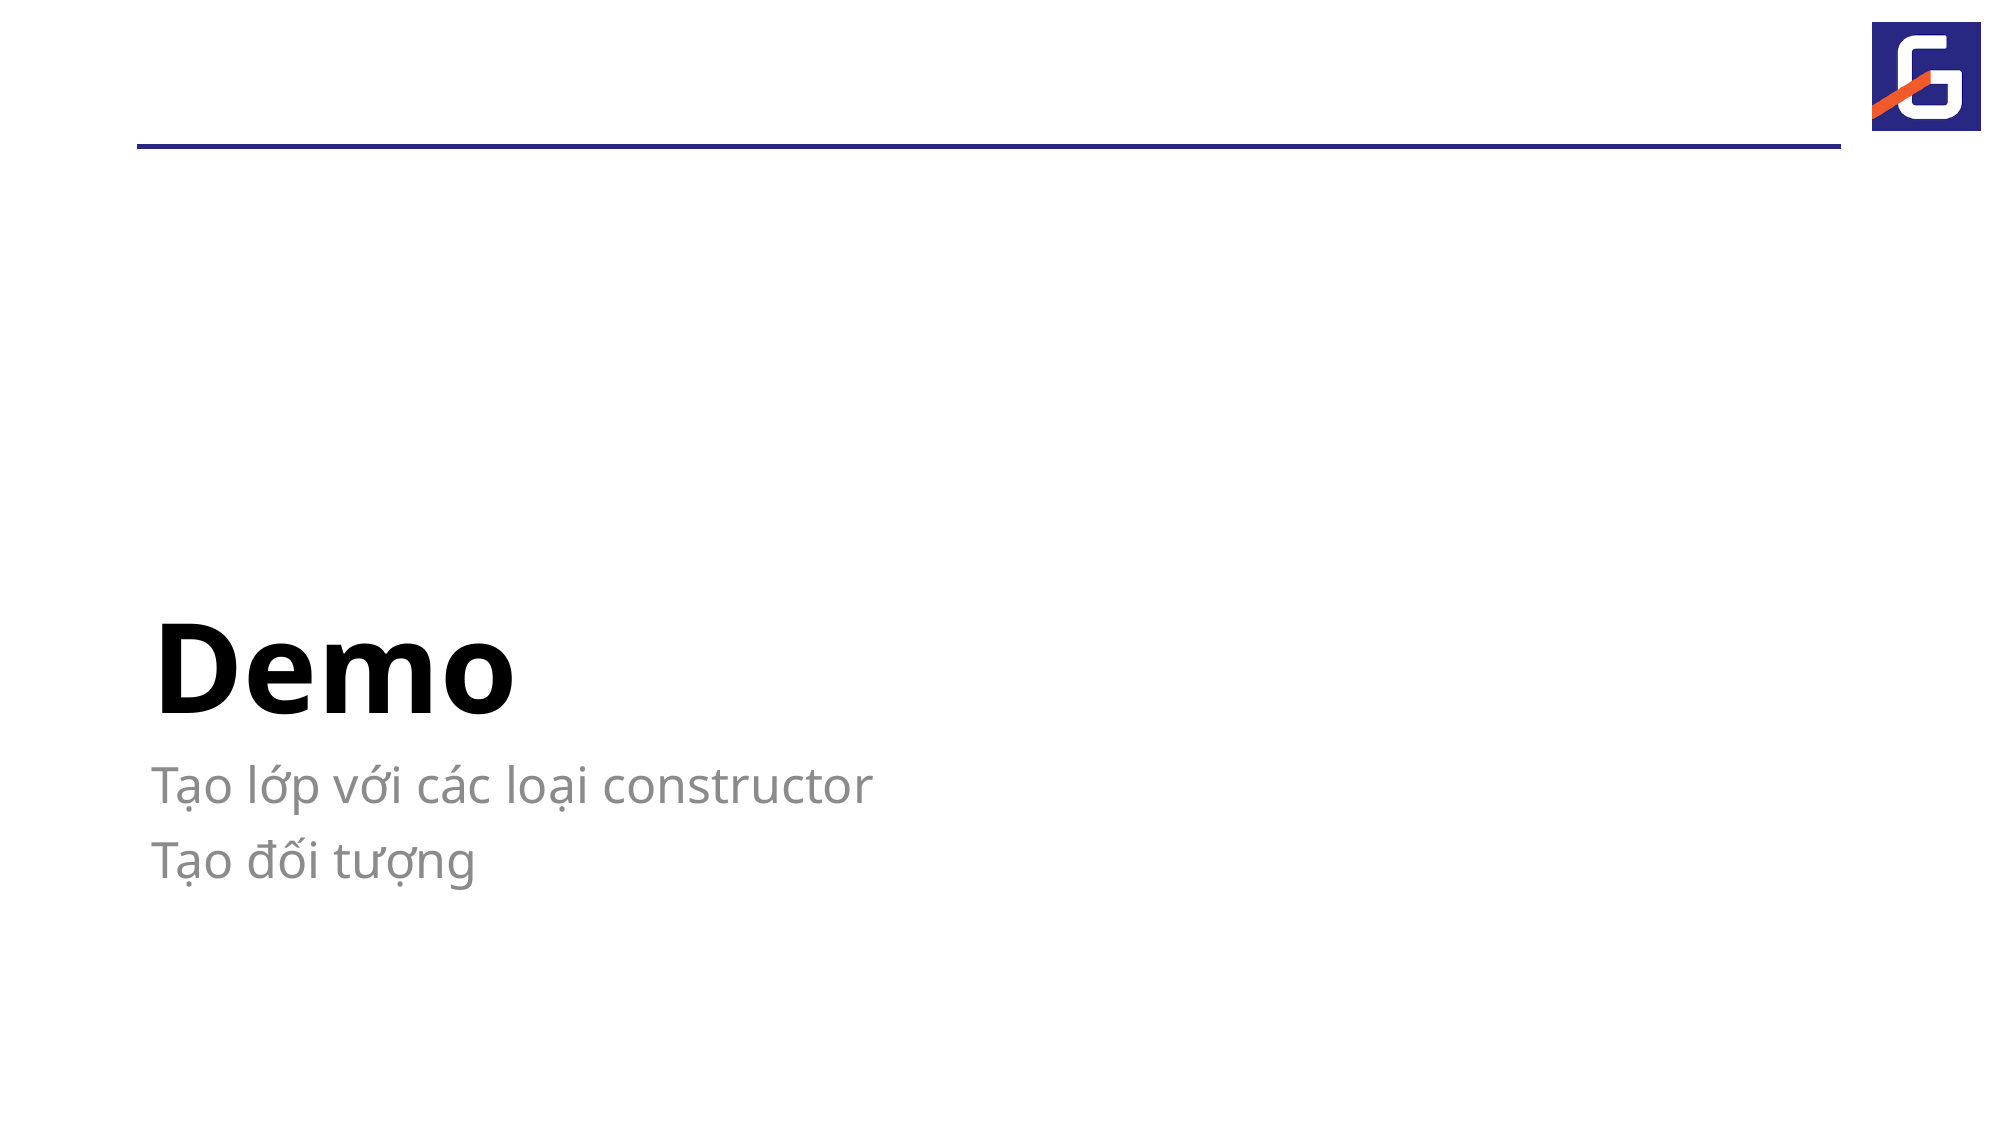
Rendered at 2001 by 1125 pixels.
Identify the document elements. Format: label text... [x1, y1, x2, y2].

title Demo [136, 280, 1862, 749]
picture [1872, 22, 1981, 131]
list Tạo lớp với các loại constructor Tạo đối tượng [136, 752, 1862, 1064]
